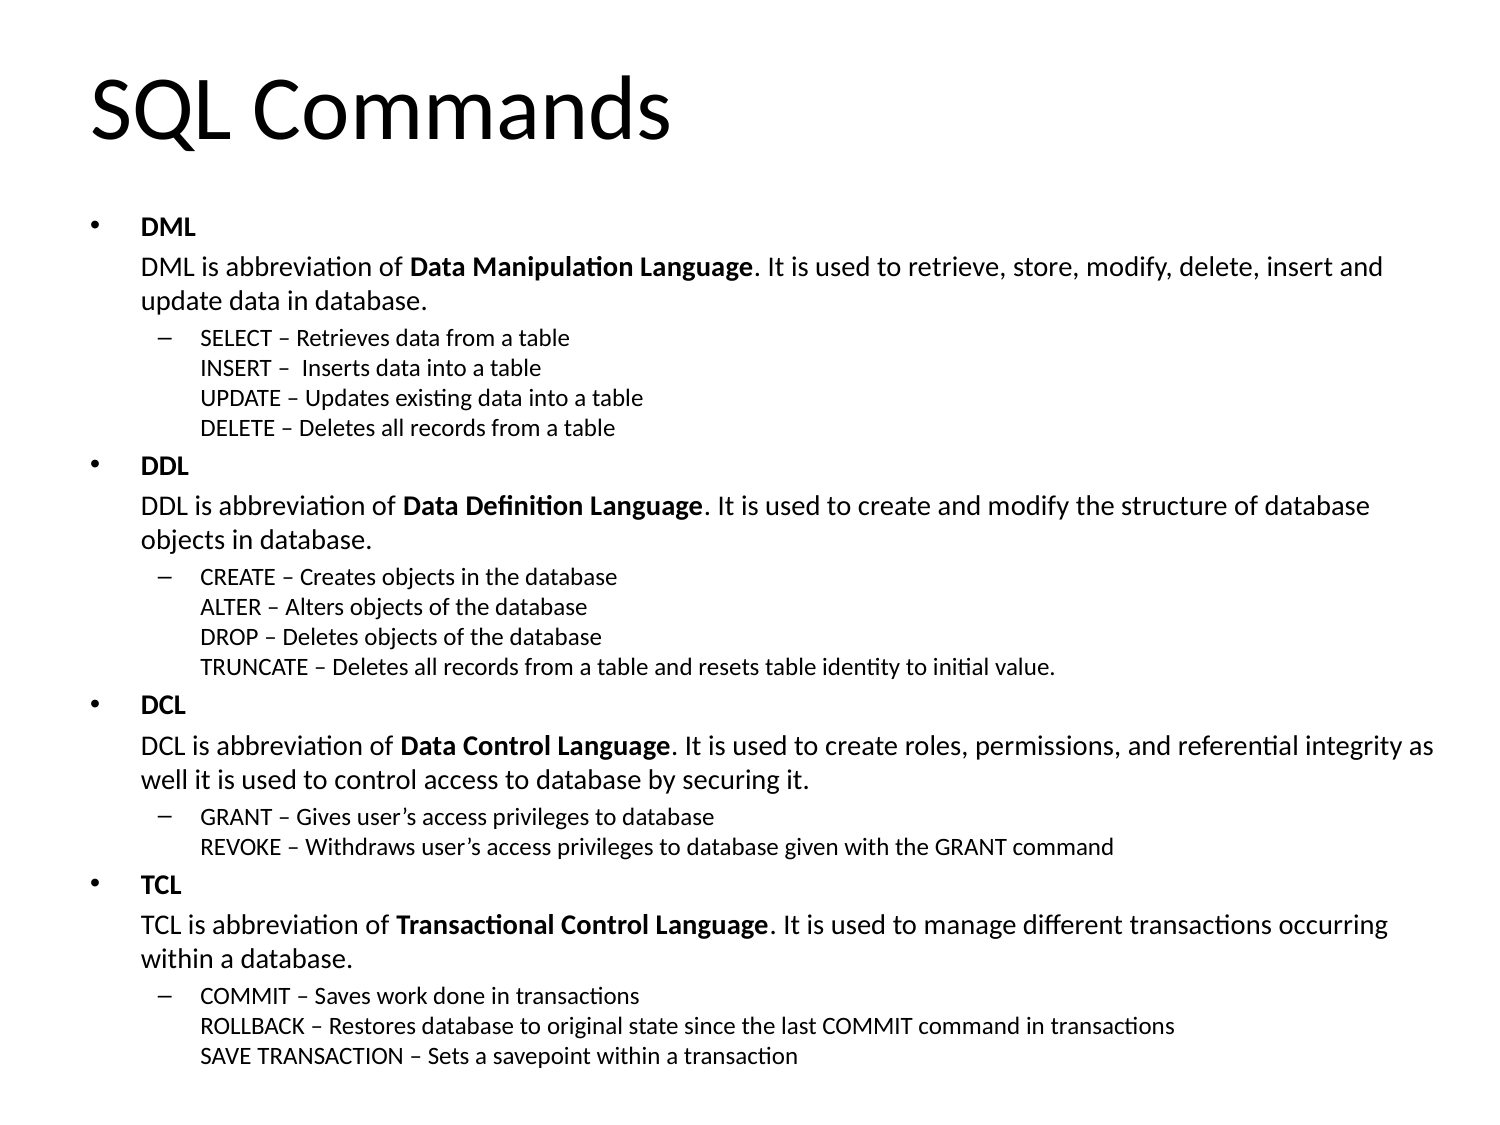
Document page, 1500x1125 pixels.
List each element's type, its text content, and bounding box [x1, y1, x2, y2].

title SQL Commands [75, 24, 1425, 180]
list DML DML is abbreviation of Data Manipulation Language. It is used to retrieve, store, modify, delete, insert and update data in database. SELECT – Retrieves data from a table INSERT – Inserts data into a table UPDATE – Updates existing data into a table DELETE – Deletes all records from a table DDL DDL is abbreviation of Data Definition Language. It is used to create and modify the structure of database objects in database. CREATE – Creates objects in the database ALTER – Alters objects of the database DROP – Deletes objects of the database TRUNCATE – Deletes all records from a table and resets table identity to initial value. DCL DCL is abbreviation of Data Control Language. It is used to create roles, permissions, and referential integrity as well it is used to control access to database by securing it. GRANT – Gives user’s access privileges to database REVOKE – Withdraws user’s access privileges to database given with the GRANT command TCL TCL is abbreviation of Transactional Control Language. It is used to manage different transactions occurring within a database. COMMIT – Saves work done in transactions ROLLBACK – Restores database to original state since the last COMMIT command in transactions SAVE TRANSACTION – Sets a savepoint within a transaction [75, 200, 1463, 1088]
